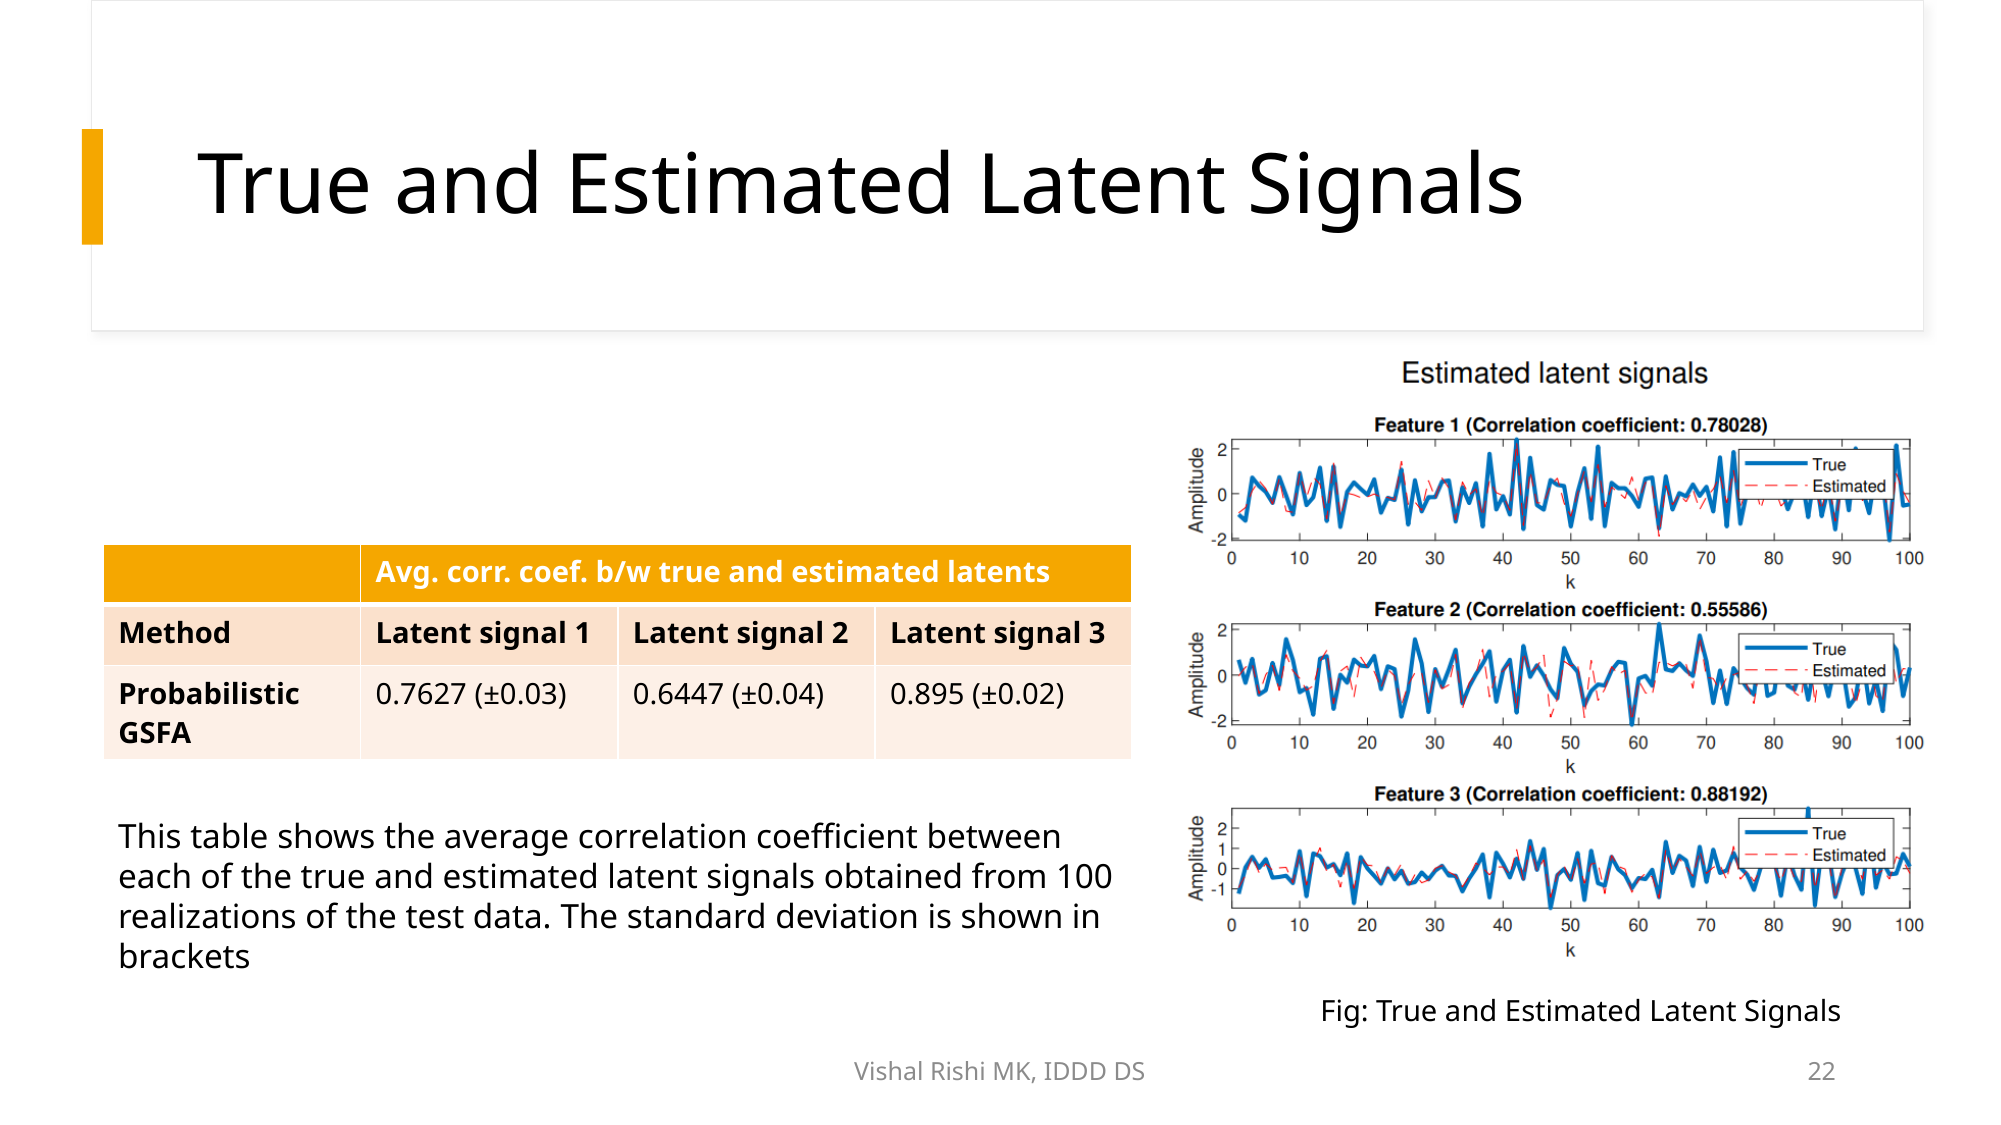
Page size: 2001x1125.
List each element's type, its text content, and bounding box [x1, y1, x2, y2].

table_cell 0.6447 (±0.04) [619, 666, 874, 759]
table_header [104, 545, 360, 602]
table_cell Latent signal 1 [361, 607, 617, 665]
picture [1168, 347, 1965, 979]
table_cell Latent signal 2 [619, 607, 874, 665]
title True and Estimated Latent Signals [183, 90, 1851, 284]
slide_number 22 [1401, 1042, 1851, 1103]
table_cell 0.7627 (±0.03) [361, 666, 617, 759]
table_cell Method [104, 607, 360, 665]
text_box This table shows the average correlation coefficient between each of the true and estimated latent signals obtained from 100 realizations of the test data. The standard deviation is shown in brackets [103, 807, 1133, 983]
table_cell Probabilistic GSFA [104, 666, 360, 759]
footer Vishal Rishi MK, IDDD DS [662, 1042, 1338, 1103]
table_cell 0.895 (±0.02) [876, 666, 1131, 759]
table_cell Latent signal 3 [876, 607, 1131, 665]
text_box Fig: True and Estimated Latent Signals [1305, 984, 1857, 1035]
table_header Avg. corr. coef. b/w true and estimated latents [361, 545, 1131, 602]
